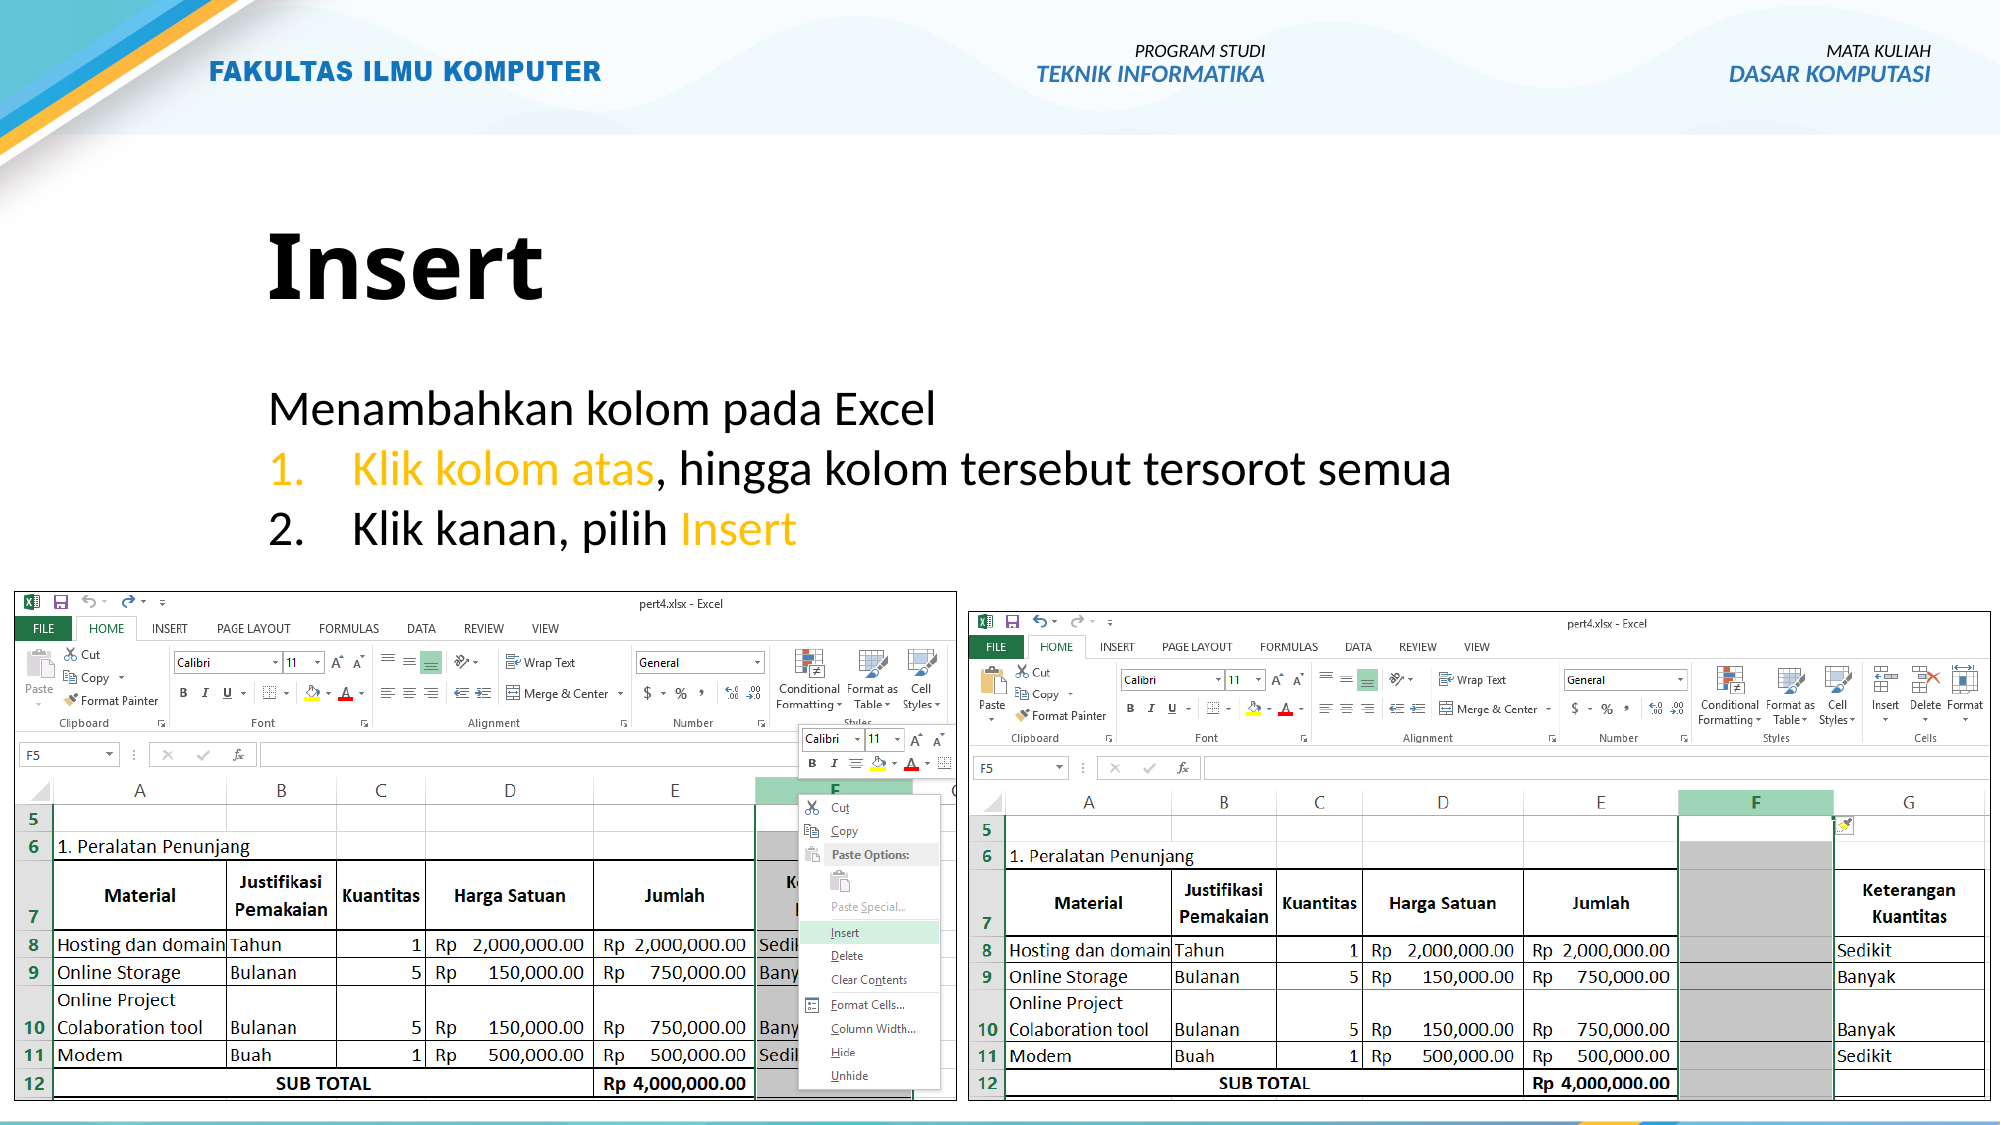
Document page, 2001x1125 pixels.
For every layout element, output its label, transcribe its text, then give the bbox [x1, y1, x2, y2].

text_box PROGRAM STUDI TEKNIK INFORMATIKA [904, 33, 1281, 118]
text_box MATA KULIAH DASAR KOMPUTASI [1569, 33, 1946, 118]
list Menambahkan kolom pada Excel Klik kolom atas, hingga kolom tersebut tersorot semua Klik kanan, pilih Insert [252, 367, 1852, 856]
title Insert [252, 204, 1852, 337]
picture [0, 0, 2000, 1125]
